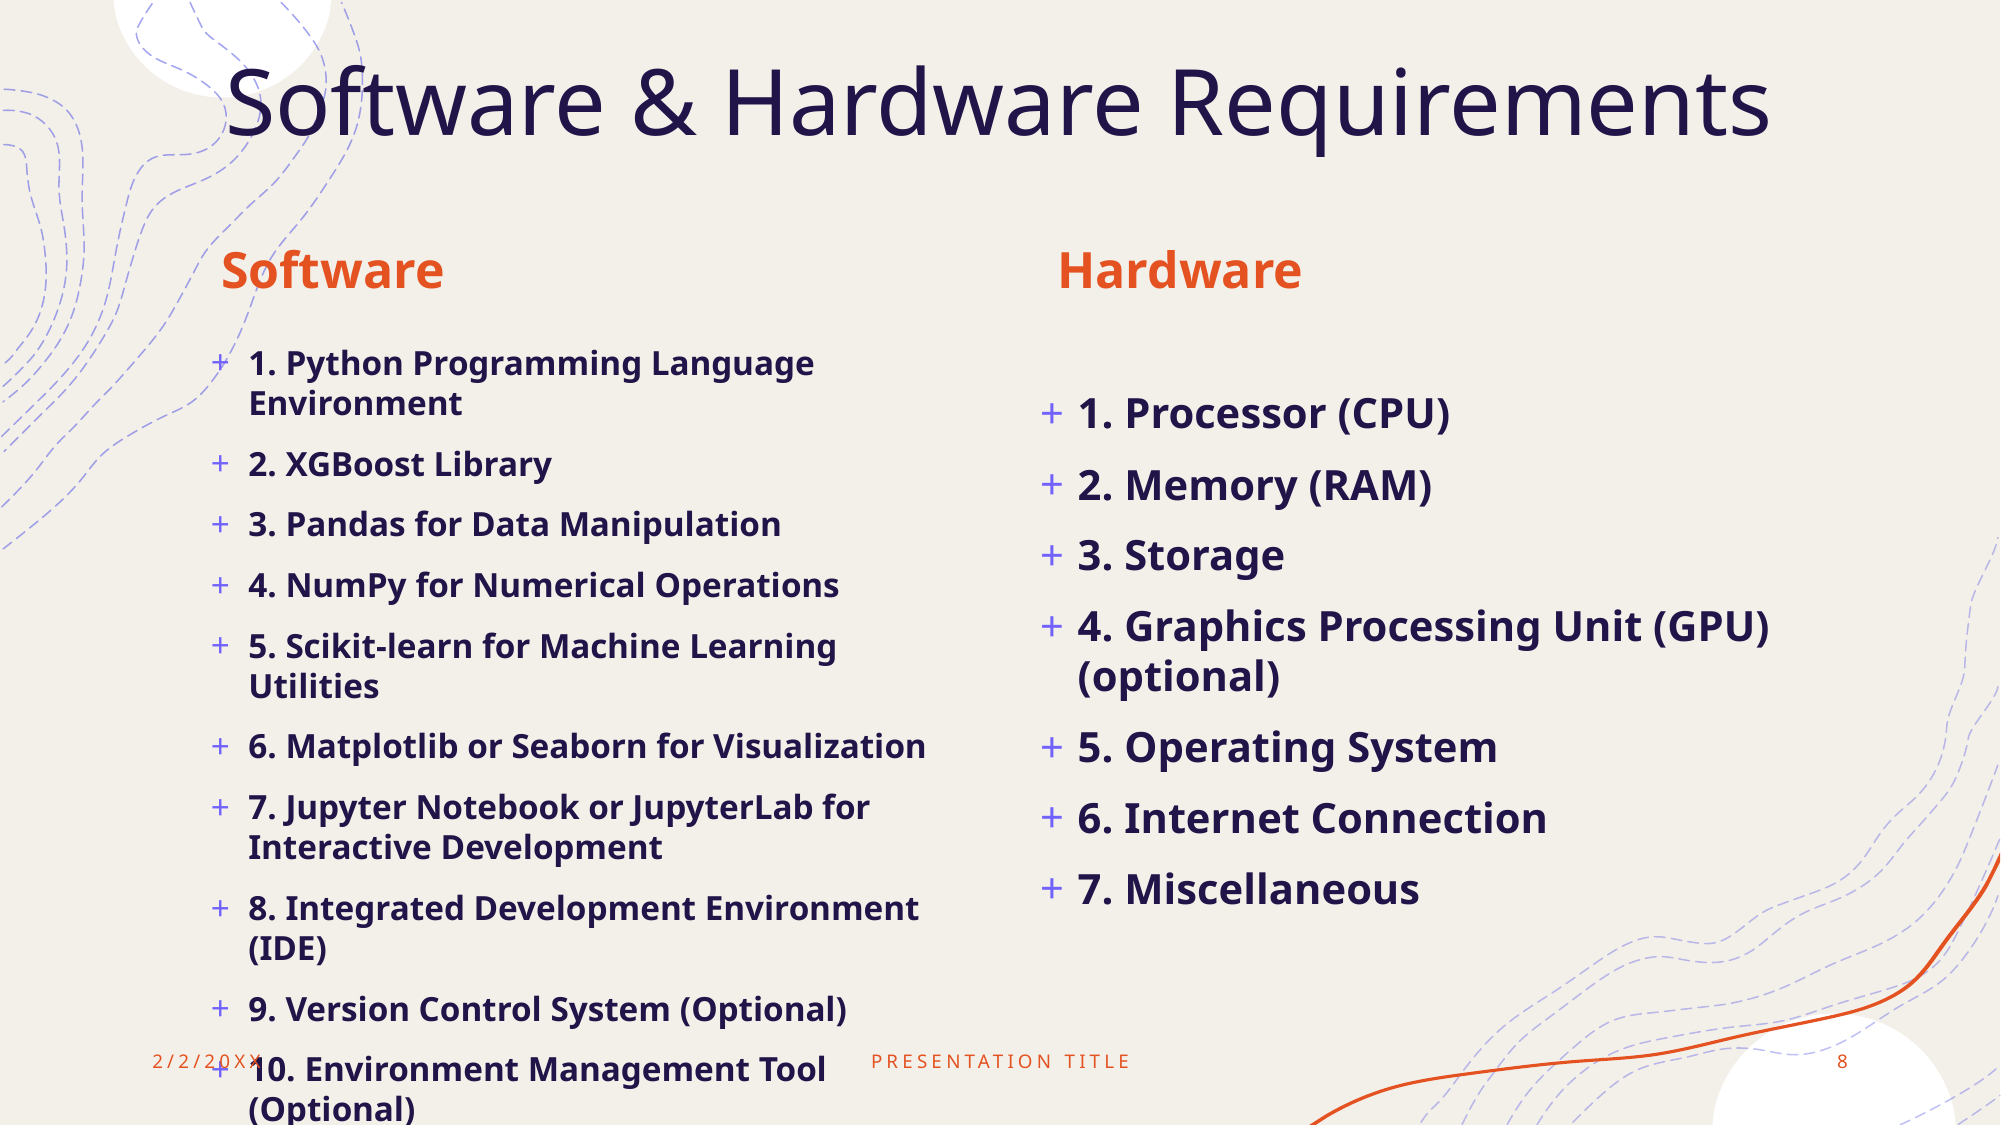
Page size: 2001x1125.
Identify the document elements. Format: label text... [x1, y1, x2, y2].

list 1. Processor (CPU) 2. Memory (RAM) 3. Storage 4. Graphics Processing Unit (GPU) (optional) 5. Operating System 6. Internet Connection 7. Miscellaneous [1025, 309, 1804, 862]
list Software [206, 224, 987, 323]
footer PRESENTATION TITLE [662, 1042, 1338, 1103]
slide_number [137, 1042, 588, 1103]
list Hardware [1042, 224, 1823, 323]
list 1. Python Programming Language Environment 2. XGBoost Library 3. Pandas for Data Manipulation 4. NumPy for Numerical Operations 5. Scikit-learn for Machine Learning Utilities 6. Matplotlib or Seaborn for Visualization 7. Jupyter Notebook or JupyterLab for Interactive Development 8. Integrated Development Environment (IDE) 9. Version Control System (Optional) 10. Environment Management Tool (Optional) [196, 273, 975, 998]
slide_number 8 [1625, 1042, 1863, 1103]
title Software & Hardware Requirements [195, 36, 1803, 192]
